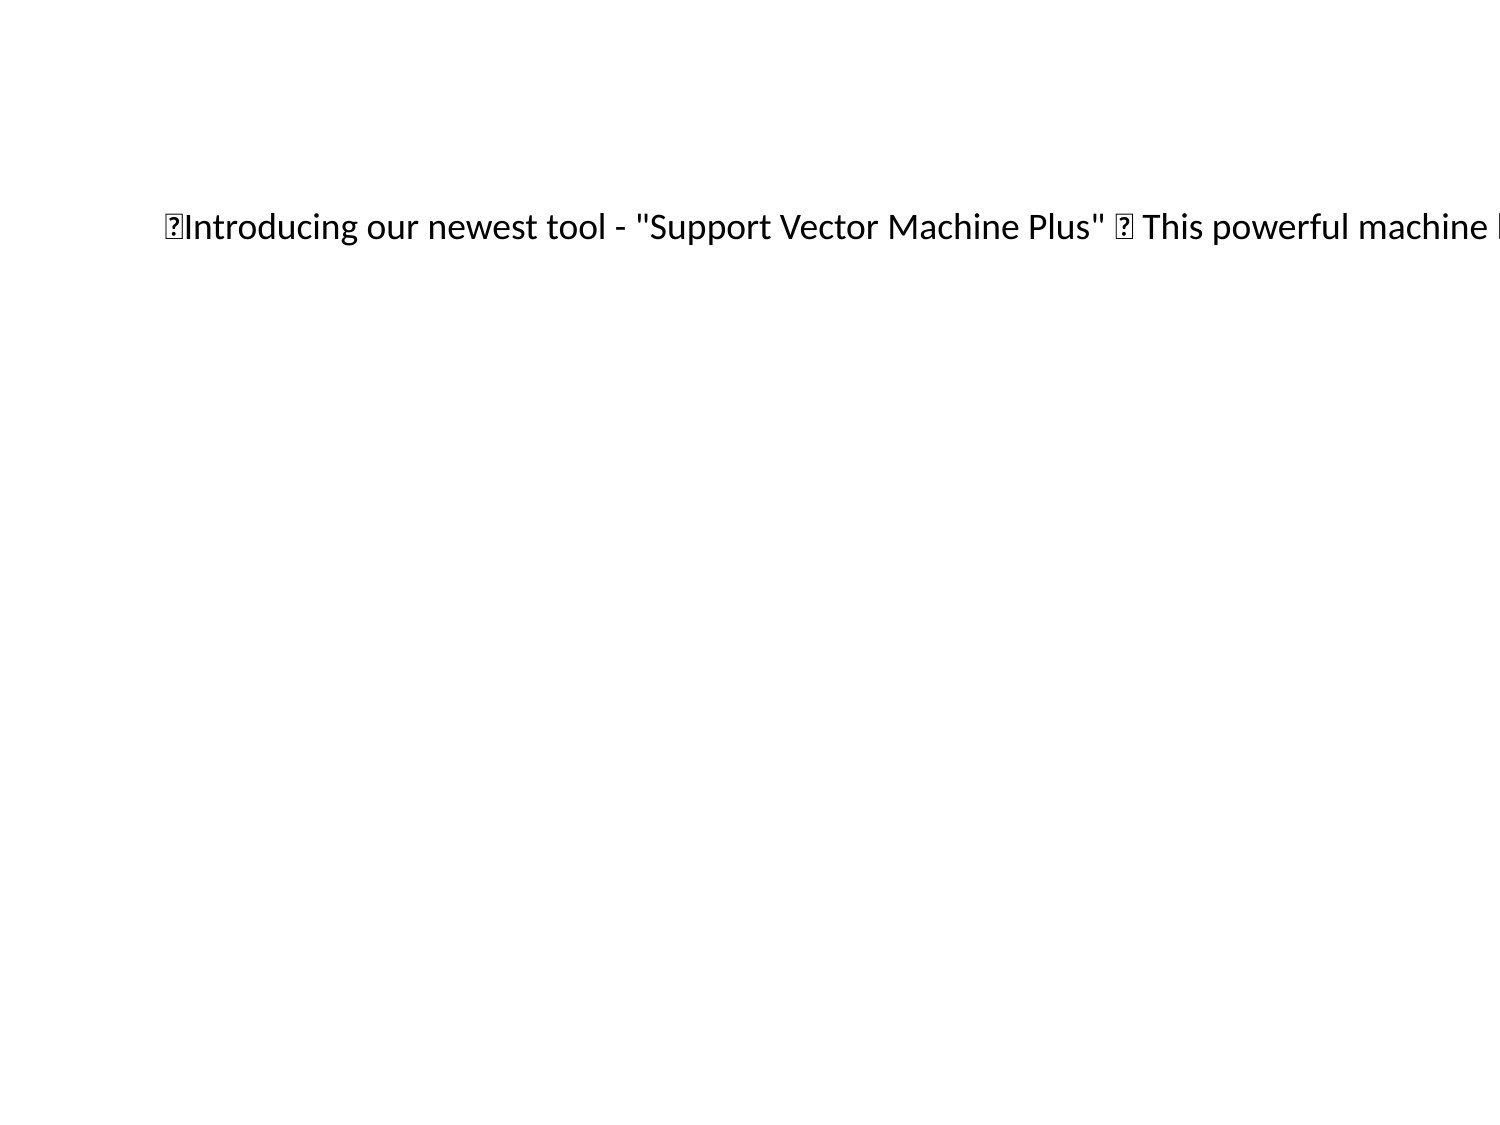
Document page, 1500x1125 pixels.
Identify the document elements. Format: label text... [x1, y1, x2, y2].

text_box 🌟Introducing our newest tool - "Support Vector Machine Plus" 💡 This powerful machine learning algorithm is now even more accurate with added similarity features! The result? Faster and better predictions. Take your business to the next level using this revolutionary technology. ✨ [149, 149, 300, 300]
